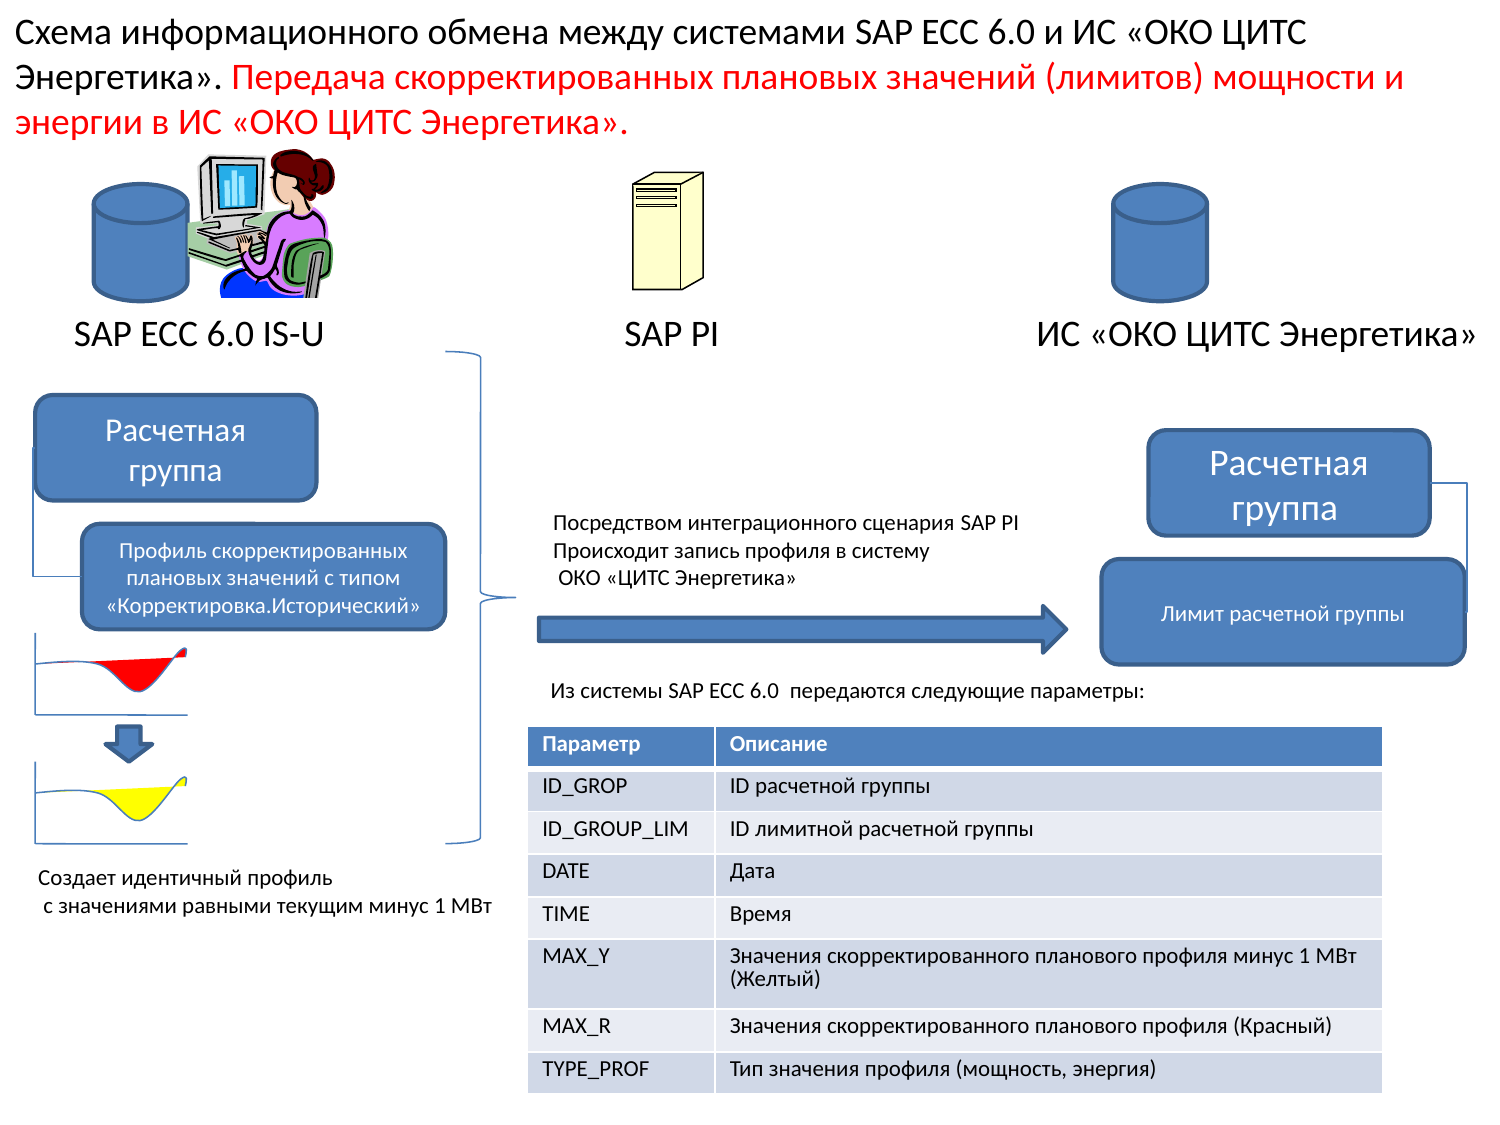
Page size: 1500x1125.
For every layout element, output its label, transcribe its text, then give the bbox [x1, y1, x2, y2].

table_header Описание [716, 727, 1382, 766]
text_box Из системы SAP ECC 6.0 передаются следующие параметры: [535, 667, 1161, 711]
text_box Посредством интеграционного сценария SAP PI Происходит запись профиля в систему ОКО «ЦИТС Энергетика» [538, 500, 1035, 598]
table_cell Значения скорректированного планового профиля (Красный) [716, 1010, 1382, 1051]
table_cell ID лимитной расчетной группы [716, 812, 1382, 853]
table_cell Значения скорректированного планового профиля минус 1 МВт (Желтый) [716, 940, 1382, 1008]
picture [187, 148, 336, 300]
text_box [103, 724, 155, 760]
text_box Создает идентичный профиль с значениями равными текущим минус 1 МВт [23, 855, 516, 926]
table_cell Дата [716, 855, 1382, 896]
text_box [34, 761, 189, 845]
text_box ИС «ОКО ЦИТС Энергетика» [1021, 301, 1494, 361]
table_cell DATE [528, 855, 714, 896]
text_box [91, 181, 182, 301]
text_box [1111, 181, 1210, 301]
table_cell MAX_R [528, 1010, 714, 1051]
text_box Схема информационного обмена между системами SAP ECC 6.0 и ИС «ОКО ЦИТС Энергетика». Передача скорректированных плановых значений (лимитов) мощности и энергии в ИС «ОКО ЦИТС Энергетика». [0, 0, 1500, 150]
table_cell Тип значения профиля (мощность, энергия) [716, 1053, 1382, 1093]
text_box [34, 632, 189, 716]
table_header Параметр [528, 727, 714, 766]
table_cell TIME [528, 898, 714, 938]
table_cell ID расчетной группы [716, 772, 1382, 811]
table_cell Время [716, 898, 1382, 938]
text_box Лимит расчетной группы [1099, 556, 1467, 667]
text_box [34, 447, 83, 577]
text_box Расчетная группа [1146, 428, 1432, 538]
table_cell ID_GROUP_LIM [528, 812, 714, 853]
text_box [445, 350, 517, 845]
text_box Расчетная группа [33, 392, 319, 503]
table_cell TYPE_PROF [528, 1053, 714, 1093]
text_box SAP PI [609, 301, 735, 361]
text_box SAP ECC 6.0 IS-U [59, 301, 340, 361]
text_box [536, 603, 1069, 655]
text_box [1429, 482, 1466, 613]
table_cell MAX_Y [528, 940, 714, 1008]
text_box Профиль скорректированных плановых значений с типом «Корректировка.Исторический» [79, 521, 445, 632]
text_box [632, 172, 704, 290]
table_cell ID_GROP [528, 772, 714, 811]
